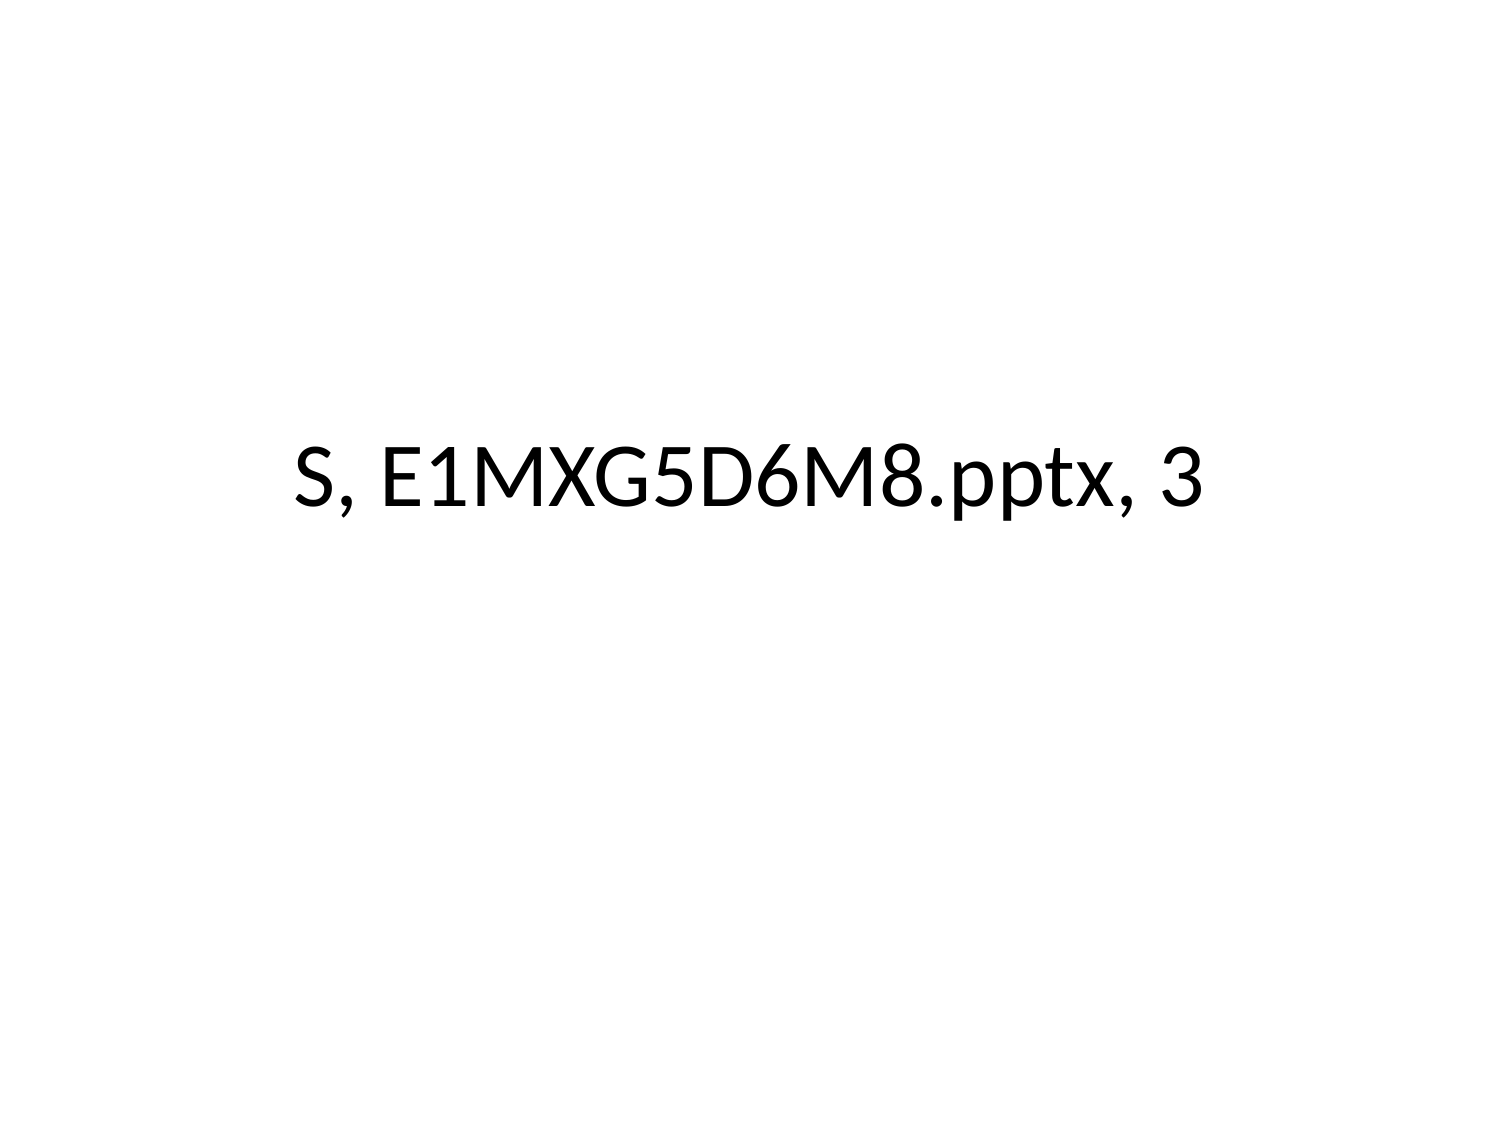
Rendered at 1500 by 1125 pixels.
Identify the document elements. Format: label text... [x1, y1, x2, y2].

title S, E1MXG5D6M8.pptx, 3 [112, 349, 1388, 591]
